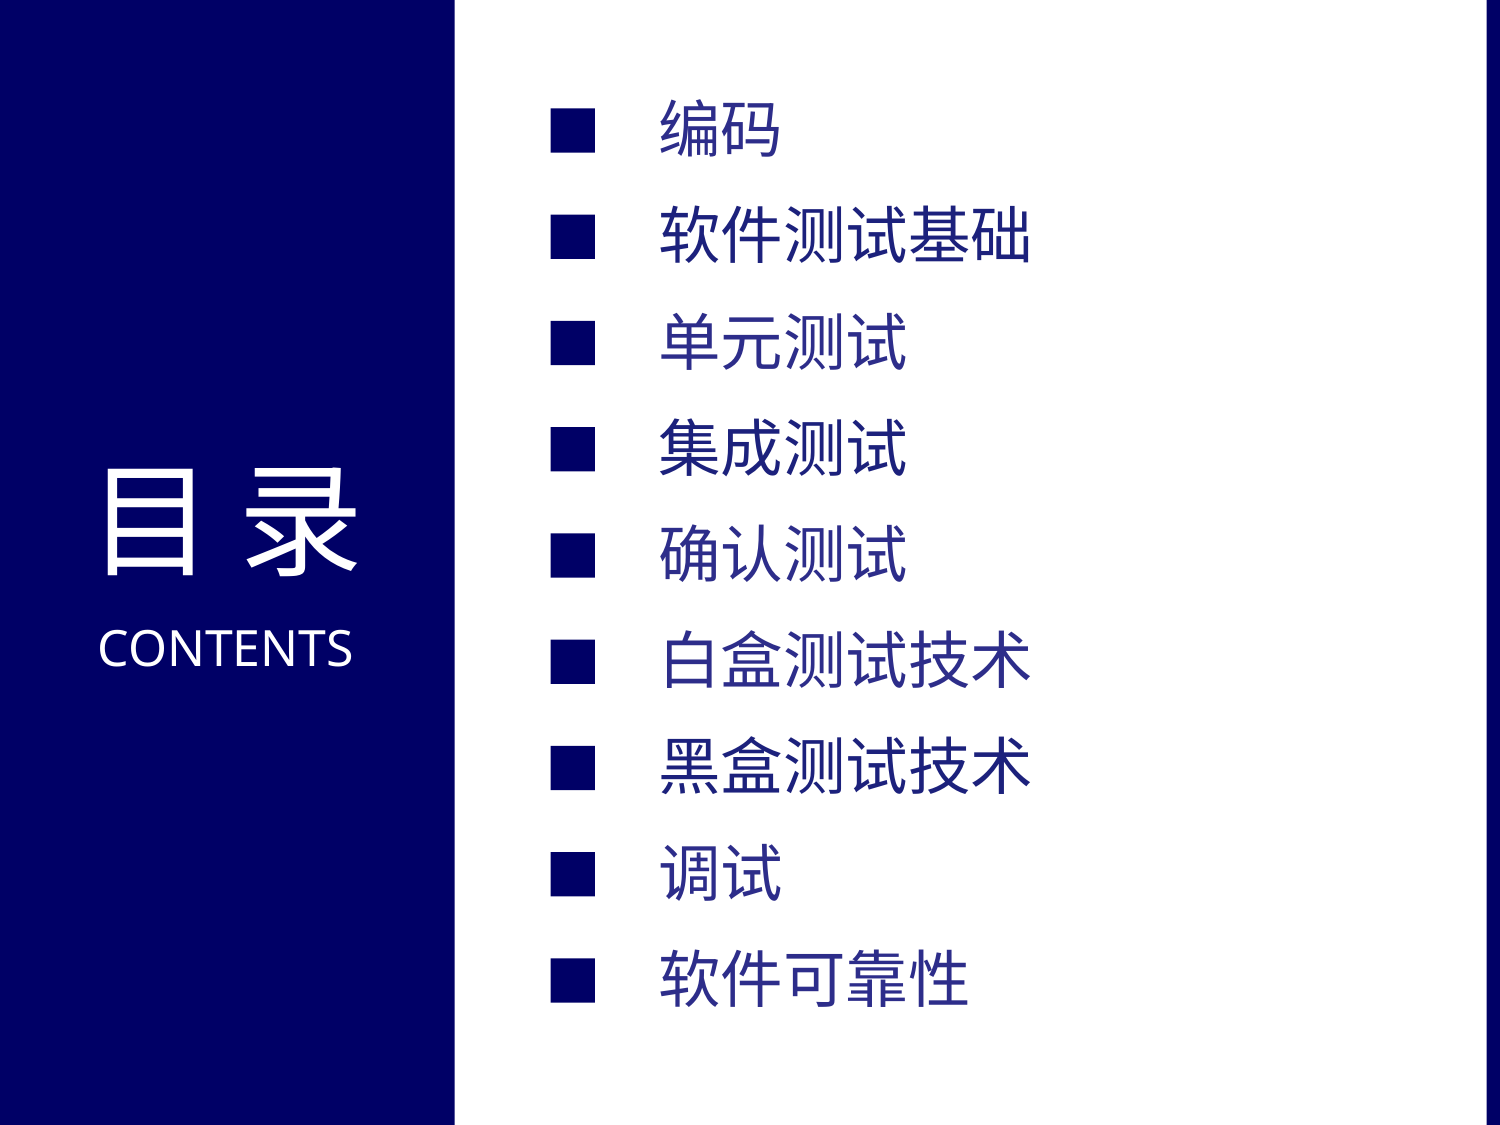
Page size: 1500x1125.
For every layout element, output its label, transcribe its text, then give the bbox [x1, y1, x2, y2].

text_box [550, 214, 595, 259]
text_box 白盒测试技术 [643, 613, 1223, 704]
text_box 确认测试 [643, 507, 1223, 598]
text_box [550, 639, 595, 684]
text_box [550, 427, 595, 472]
text_box 编码 [643, 82, 1223, 173]
text_box [550, 958, 595, 1003]
text_box [550, 852, 595, 897]
text_box [550, 320, 595, 366]
text_box [550, 108, 595, 153]
text_box 软件可靠性 [643, 932, 1223, 1023]
text_box [550, 533, 595, 578]
text_box 调试 [643, 826, 1223, 917]
text_box [550, 745, 595, 791]
text_box 软件测试基础 [643, 188, 1223, 279]
text_box 集成测试 [643, 401, 1223, 492]
text_box 单元测试 [643, 295, 1223, 385]
text_box 黑盒测试技术 [643, 720, 1223, 810]
